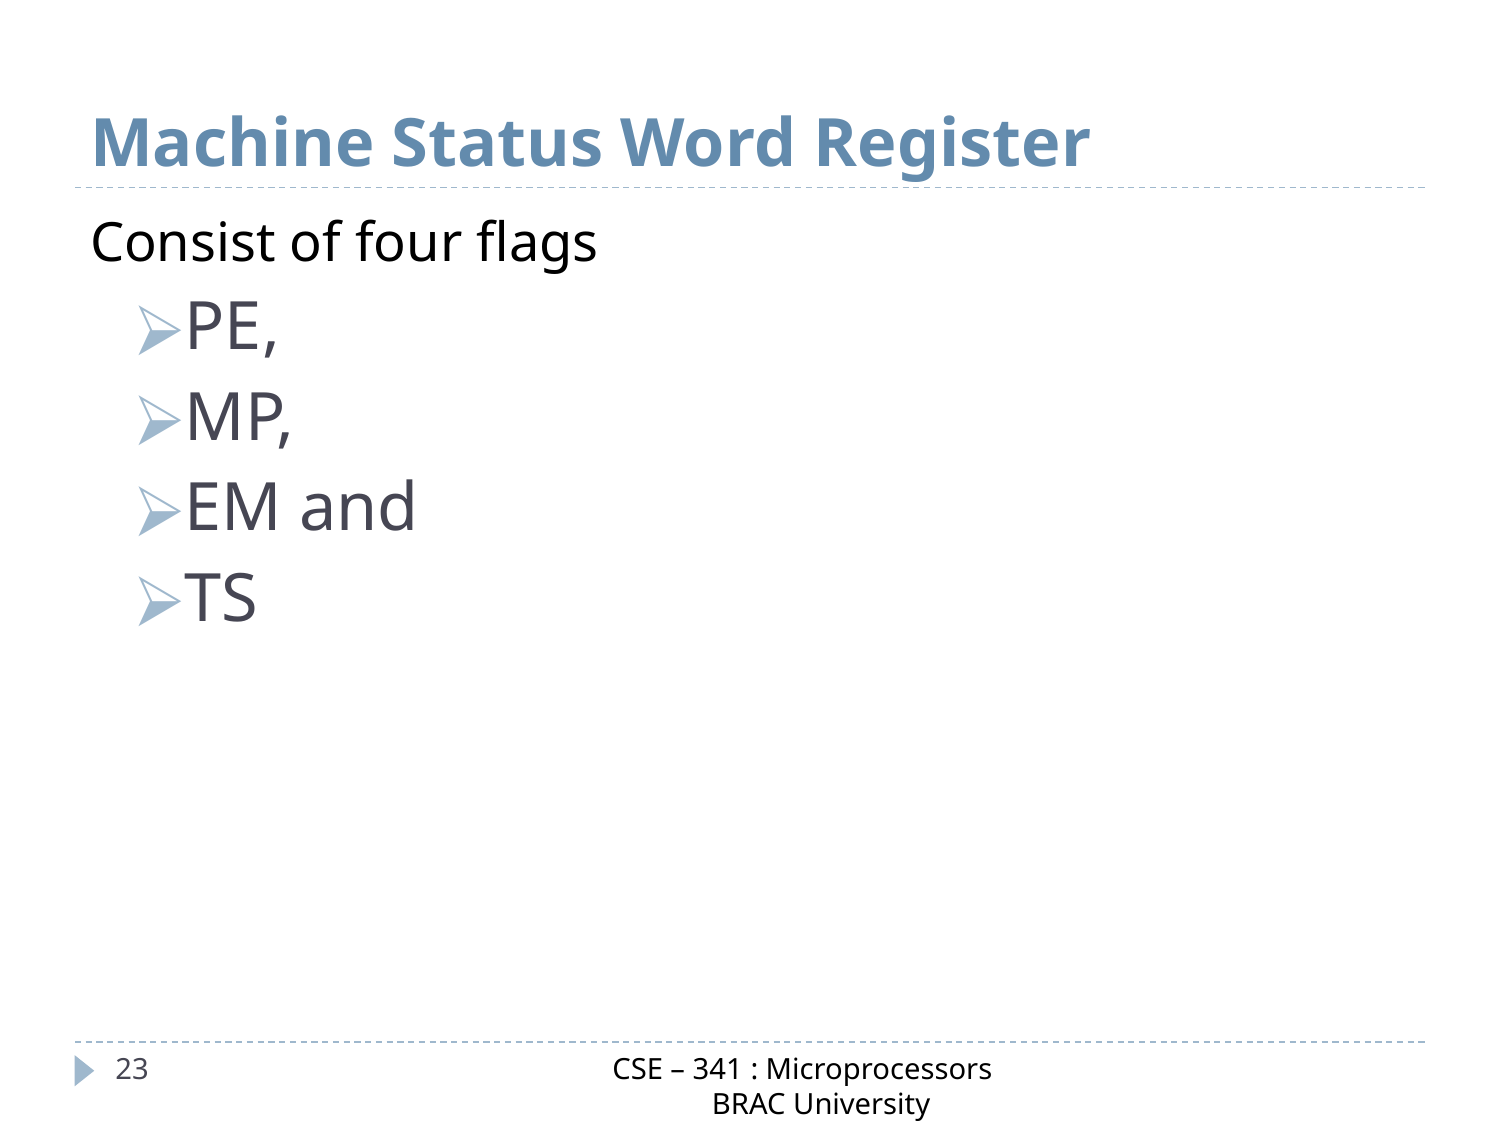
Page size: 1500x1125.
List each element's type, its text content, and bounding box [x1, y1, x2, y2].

title Machine Status Word Register [75, 24, 1425, 188]
list Consist of four flags PE, MP, EM and TS [75, 200, 1425, 1010]
slide_number ‹#› [100, 1042, 300, 1103]
footer CSE – 341 : Microprocessors BRAC University [300, 1042, 1313, 1103]
